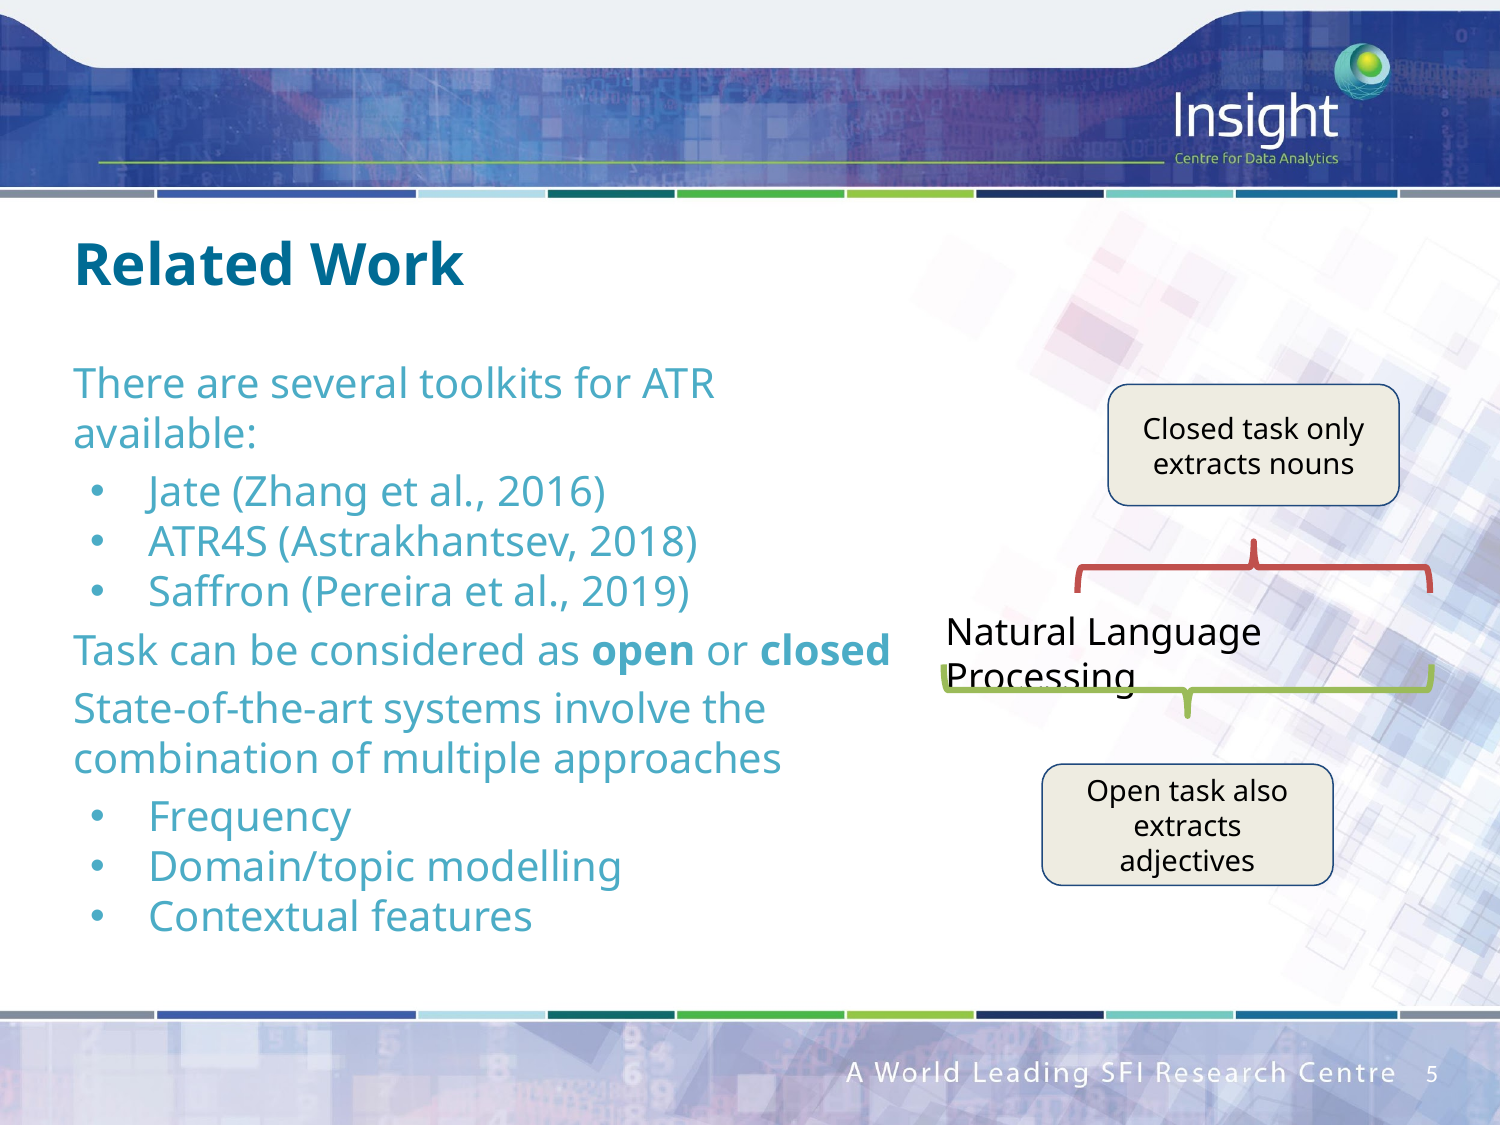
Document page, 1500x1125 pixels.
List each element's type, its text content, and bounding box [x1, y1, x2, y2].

picture [0, 0, 1500, 1125]
text_box Open task also extracts adjectives [1042, 764, 1334, 886]
list There are several toolkits for ATR available: Jate (Zhang et al., 2016) ATR4S (Astrakhantsev, 2018) Saffron (Pereira et al., 2019) Task can be considered as open or closed State-of-the-art systems involve the combination of multiple approaches Frequency Domain/topic modelling Contextual features [58, 341, 911, 1012]
text_box [943, 664, 1432, 716]
text_box Natural Language Processing [930, 592, 1466, 665]
slide_number 5 [1103, 1042, 1454, 1103]
text_box [1077, 541, 1430, 593]
text_box Closed task only extracts nouns [1108, 384, 1400, 506]
title Related Work [58, 211, 1453, 317]
